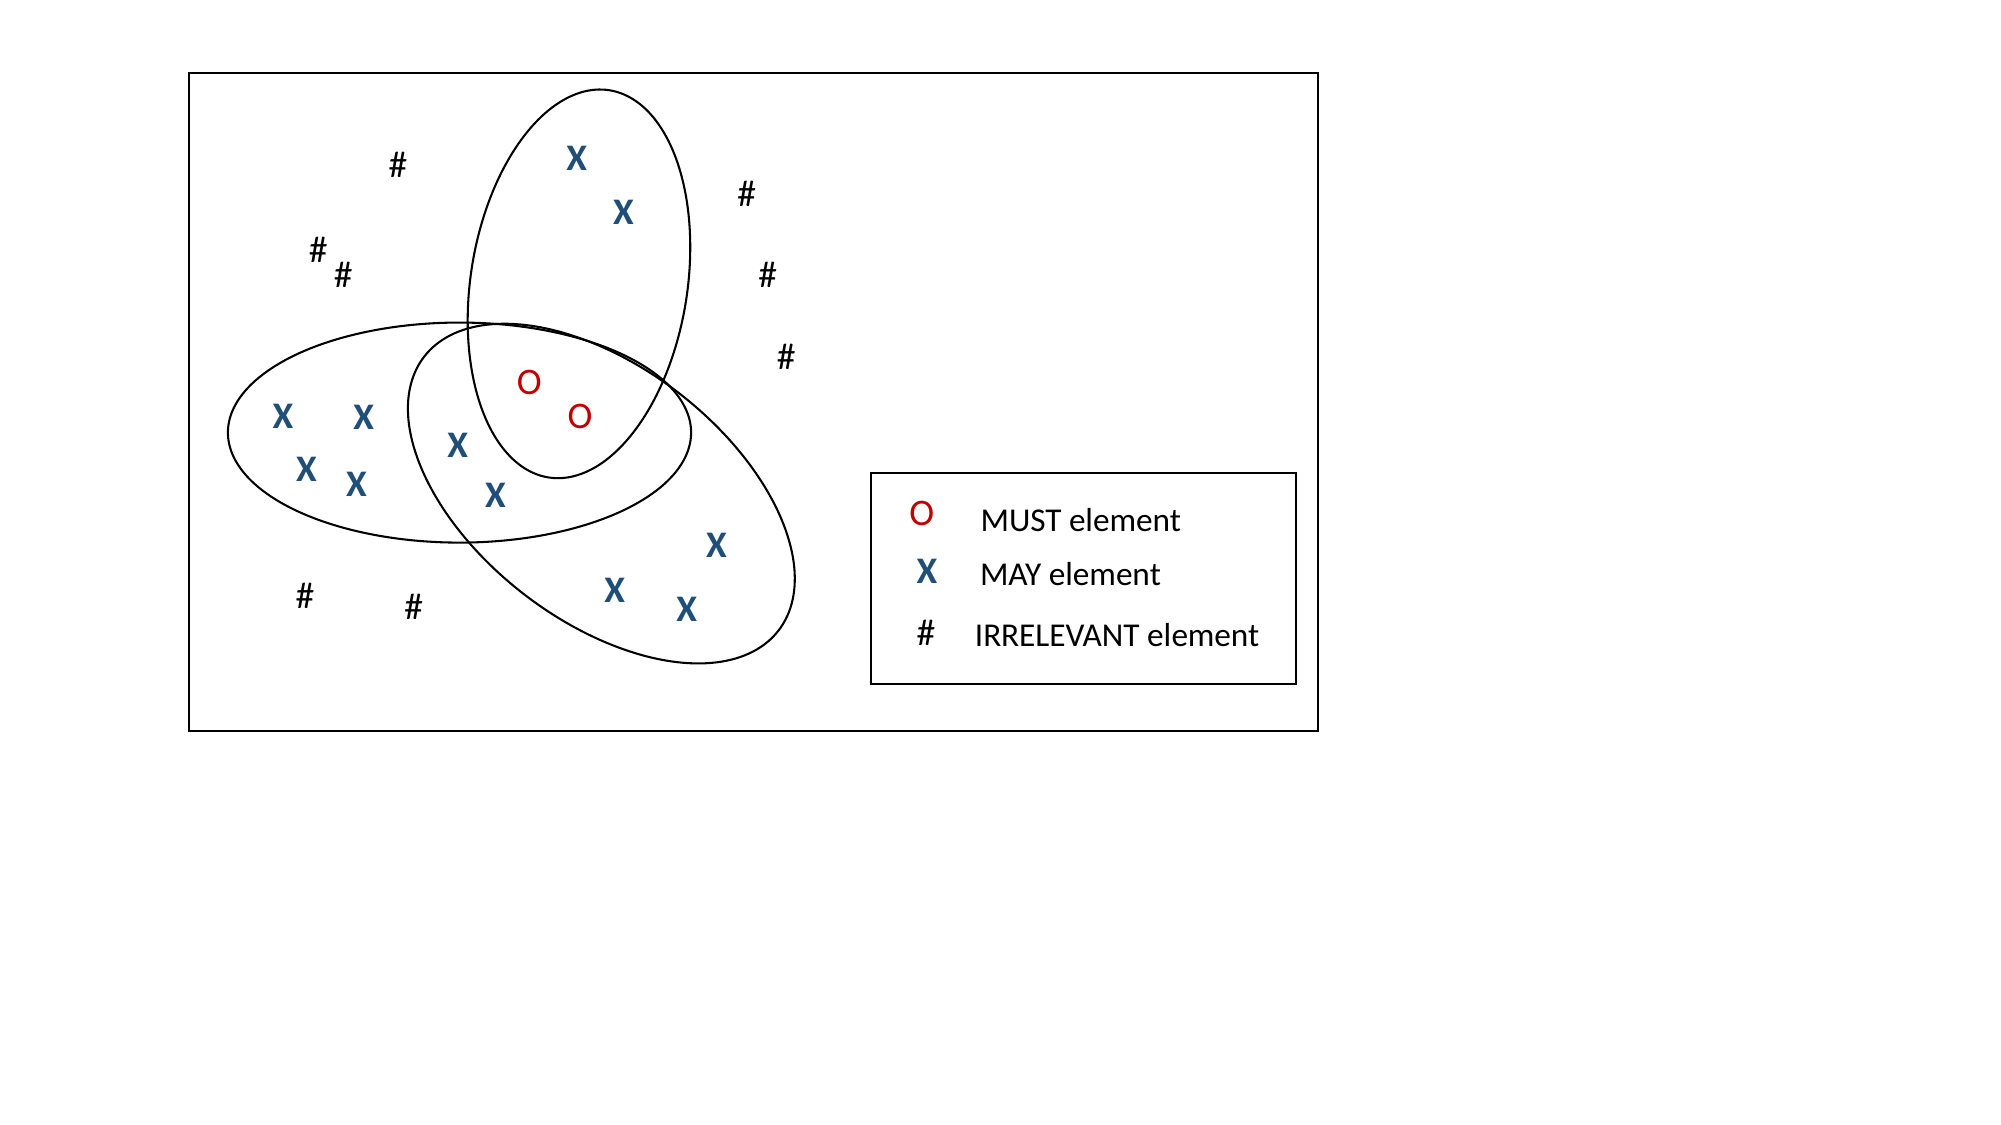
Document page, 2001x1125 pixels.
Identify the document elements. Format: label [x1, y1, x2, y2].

text_box [188, 73, 1319, 732]
